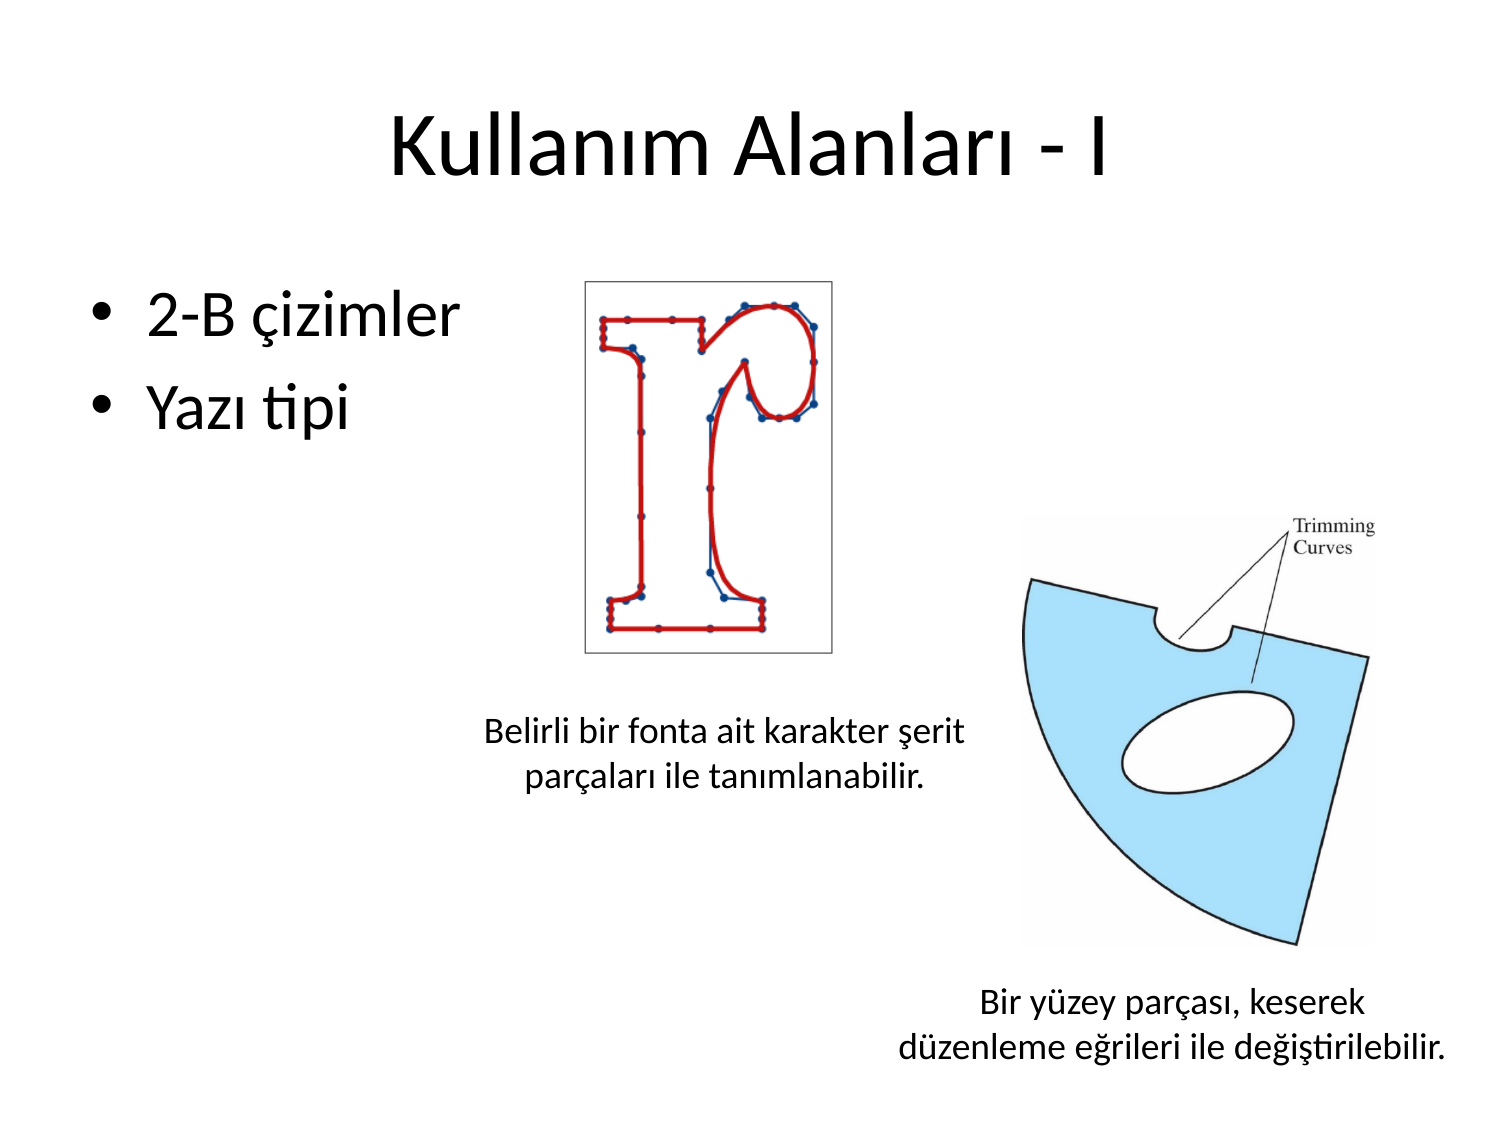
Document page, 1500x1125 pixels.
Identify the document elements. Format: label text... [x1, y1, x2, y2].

picture [580, 274, 835, 656]
list 2-B çizimler Yazı tipi [75, 262, 1425, 1005]
text_box Bir yüzey parçası, keserek düzenleme eğrileri ile değiştirilebilir. [880, 969, 1465, 1075]
text_box Belirli bir fonta ait karakter şerit parçaları ile tanımlanabilir. [432, 698, 1016, 804]
title Kullanım Alanları - I [75, 45, 1425, 233]
picture [1021, 514, 1376, 953]
